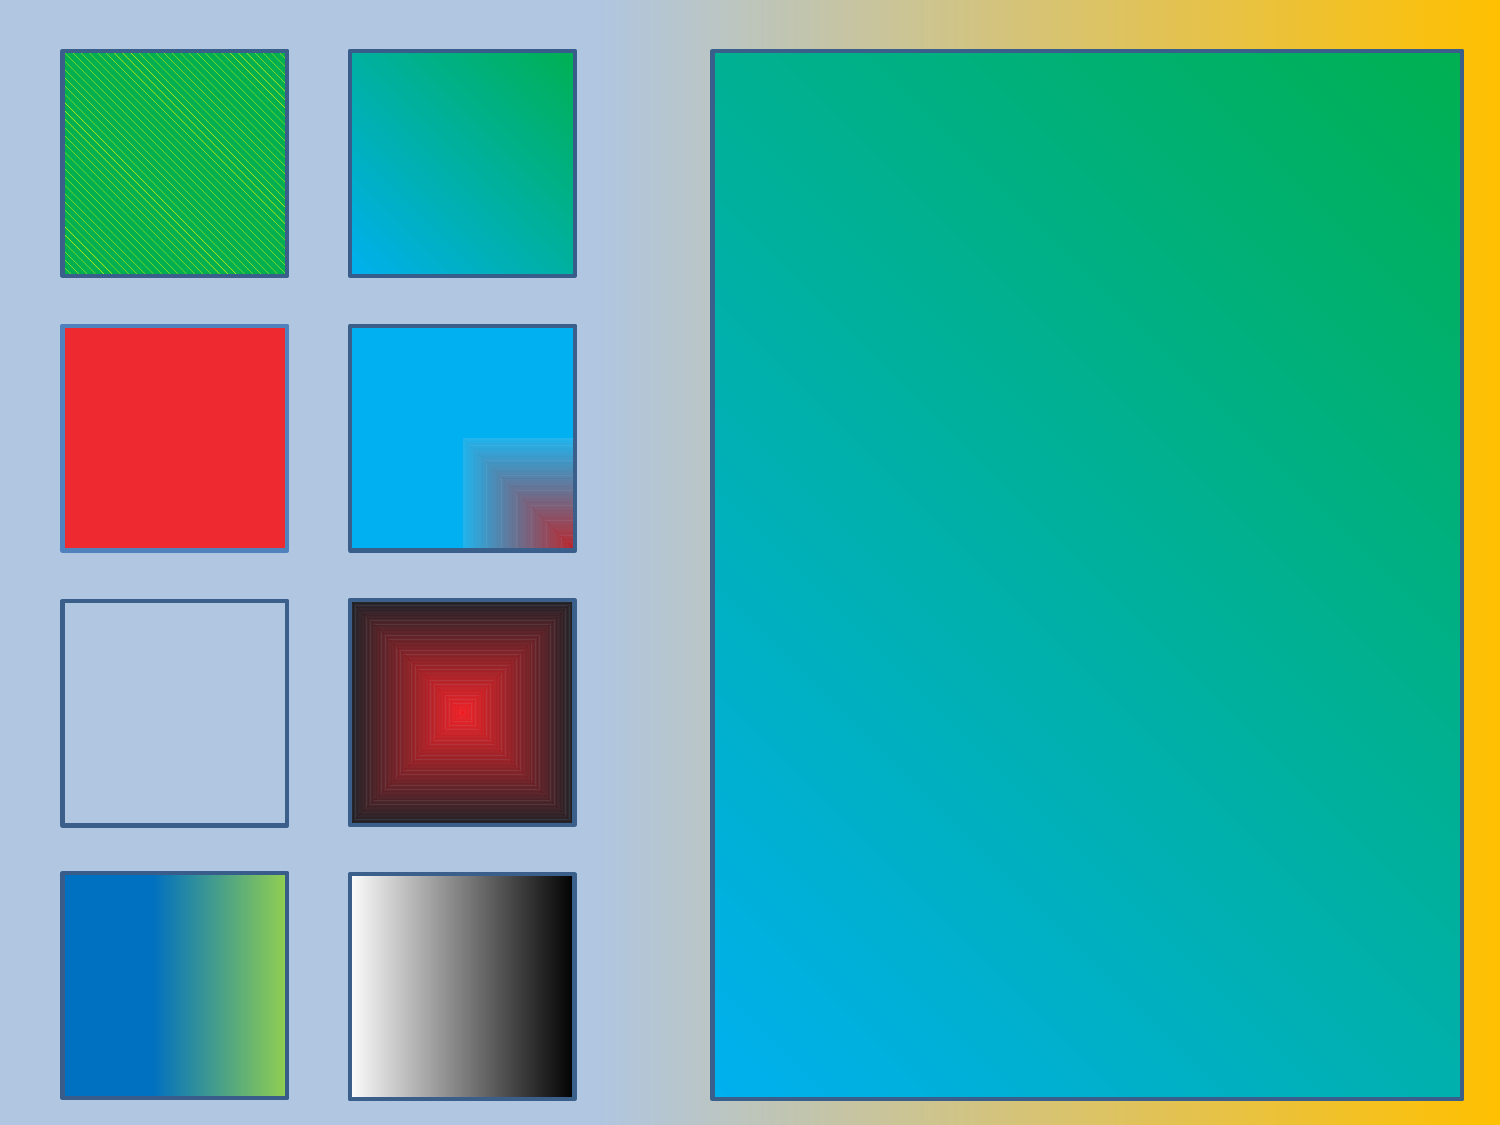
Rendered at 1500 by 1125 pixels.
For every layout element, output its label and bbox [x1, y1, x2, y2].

text_box [348, 872, 577, 1101]
text_box [60, 599, 289, 828]
text_box [348, 598, 577, 827]
text_box [710, 49, 1464, 1101]
text_box [348, 49, 577, 278]
text_box [60, 871, 289, 1100]
text_box [60, 49, 289, 278]
text_box [348, 324, 577, 553]
text_box [60, 324, 289, 553]
